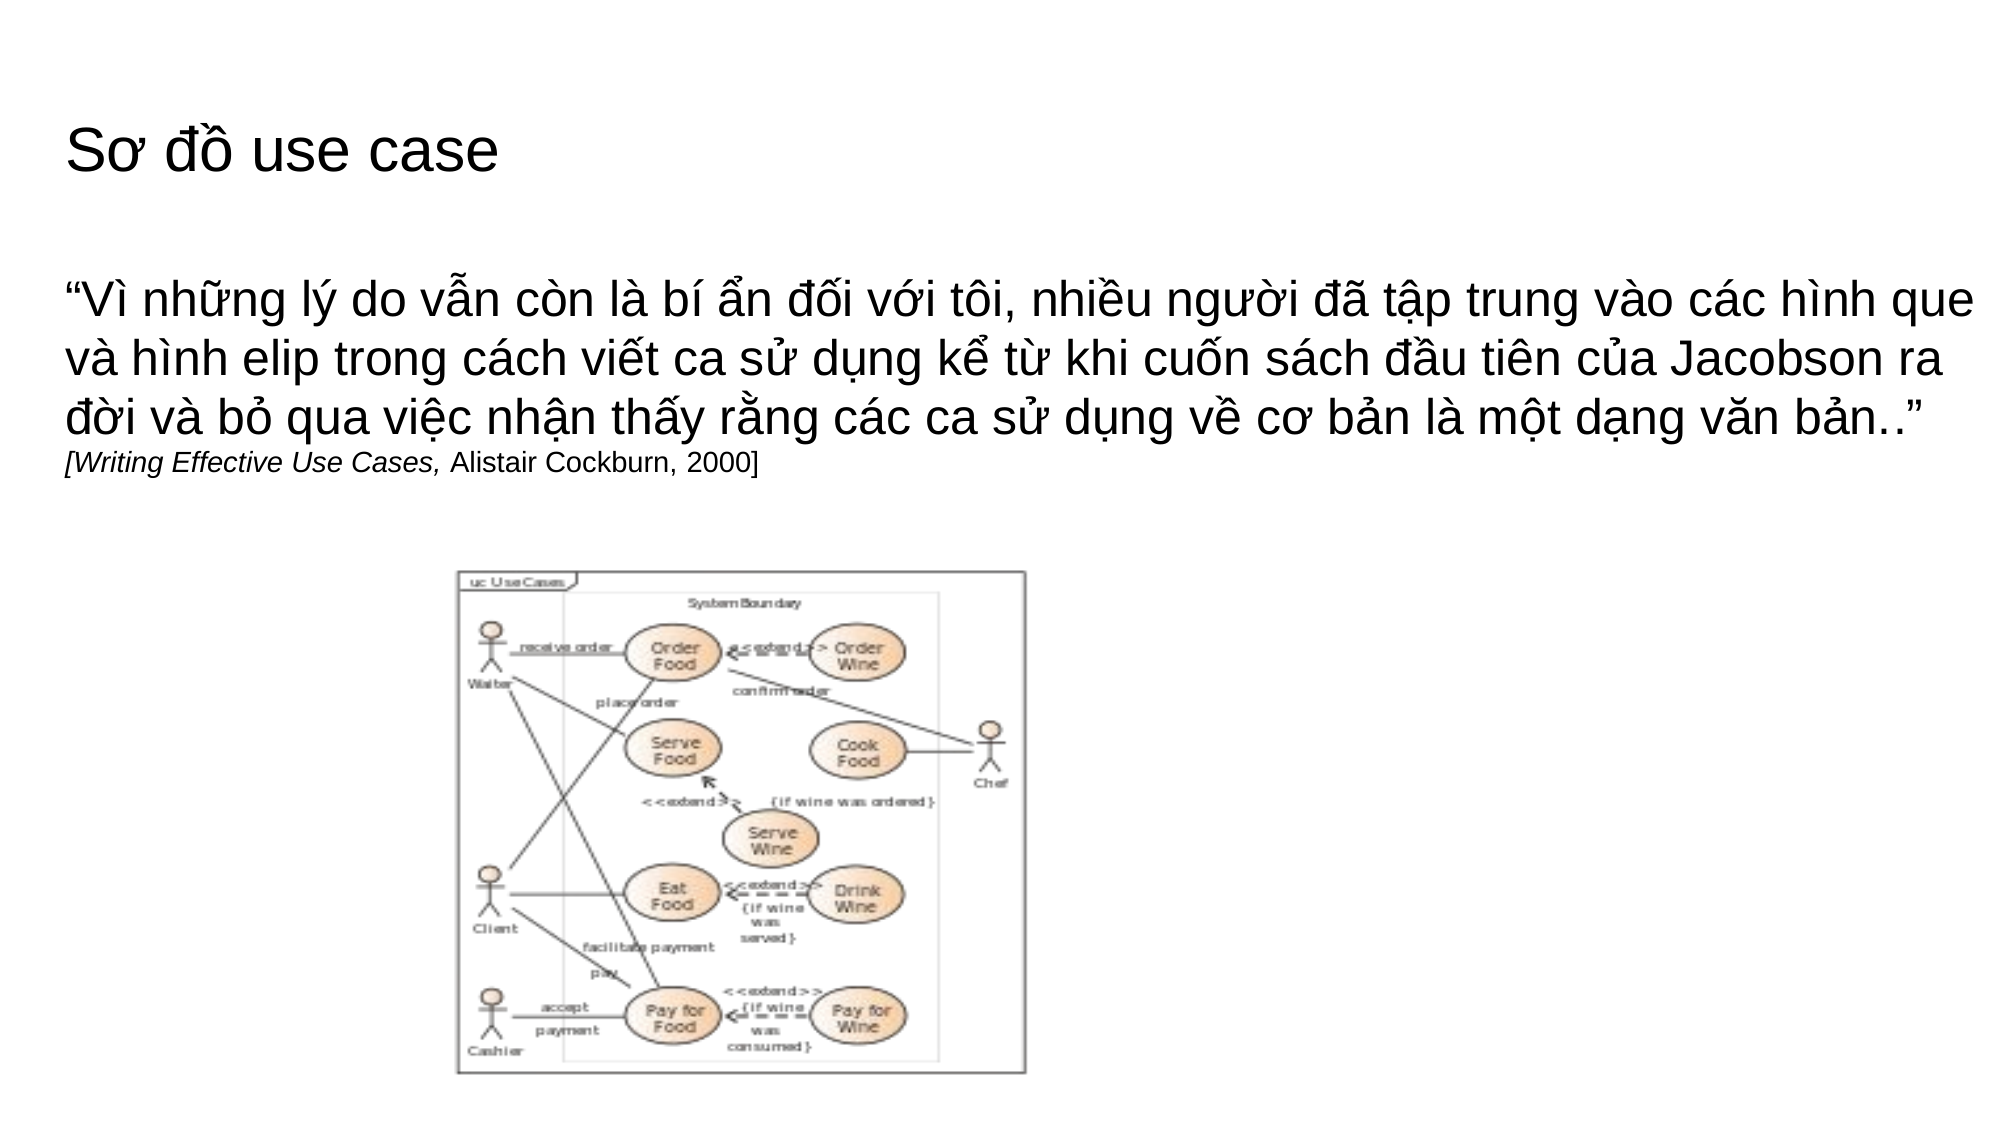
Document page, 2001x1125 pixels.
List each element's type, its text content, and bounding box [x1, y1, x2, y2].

text_box “Vì những lý do vẫn còn là bí ẩn đối với tôi, nhiều người đã tập trung vào các hình que và hình elip trong cách viết ca sử dụng kể từ khi cuốn sách đầu tiên của Jacobson ra đời và bỏ qua việc nhận thấy rằng các ca sử dụng về cơ bản là một dạng văn bản..” [Writing Effective Use Cases, Alistair Cockburn, 2000] [63, 262, 1988, 478]
text_box [453, 569, 1030, 1077]
title Sơ đồ use case [63, 106, 571, 262]
